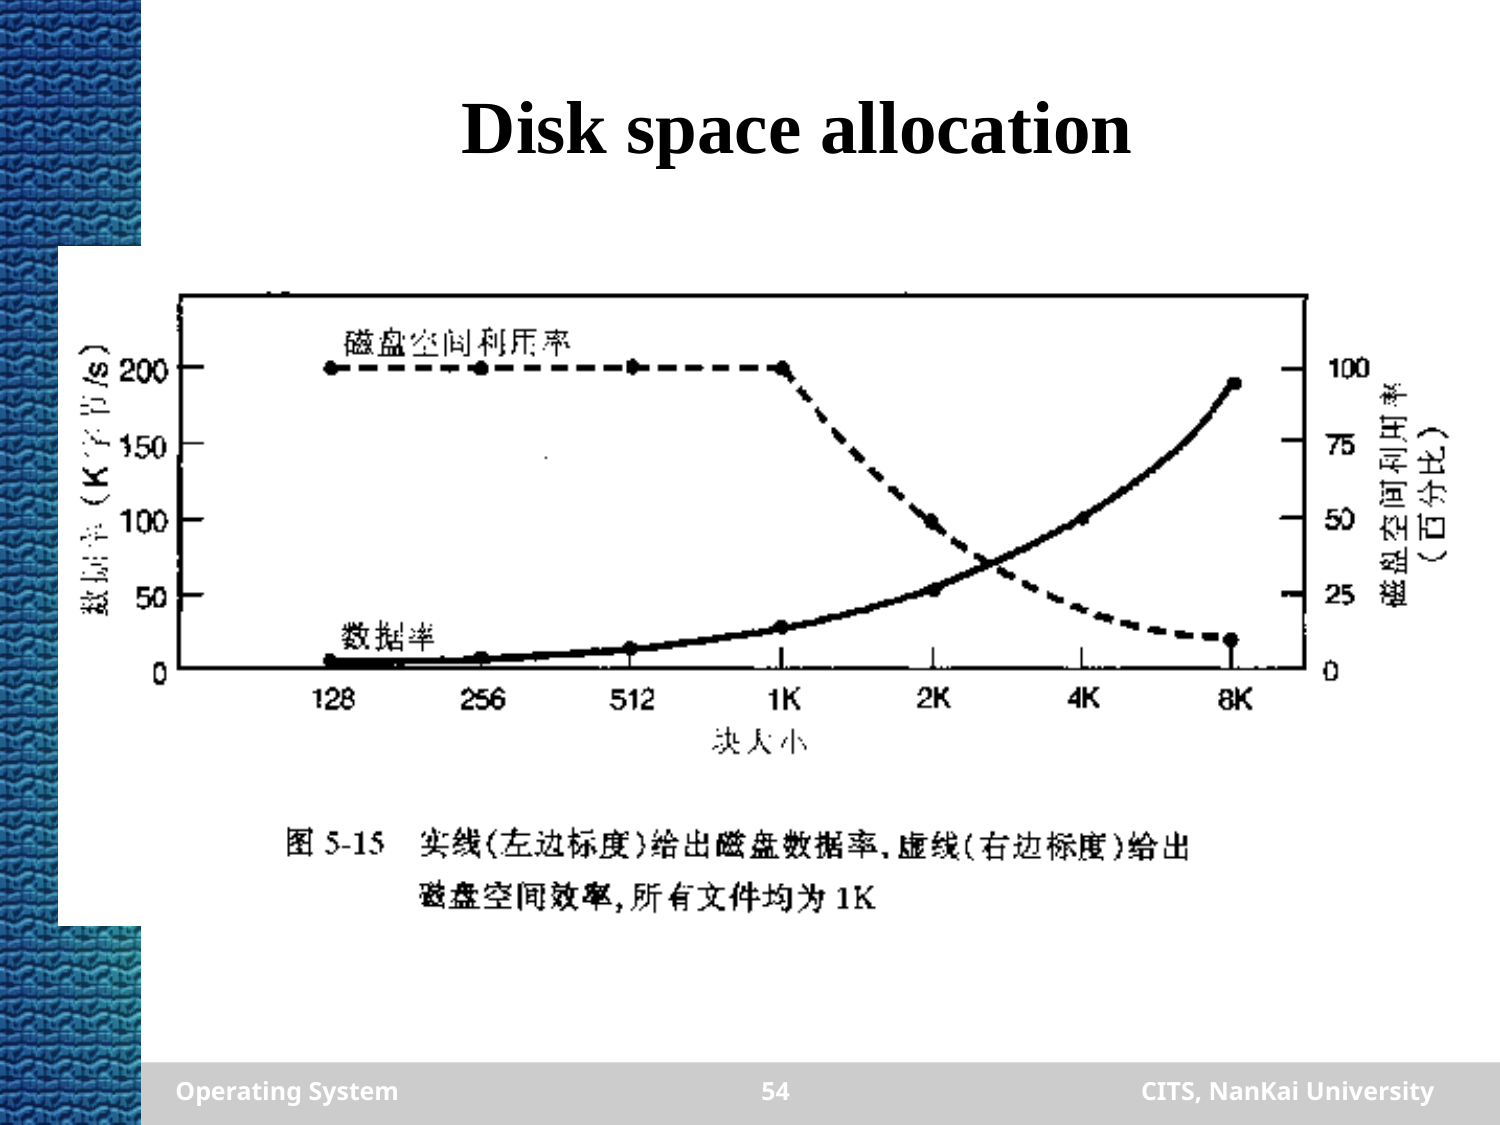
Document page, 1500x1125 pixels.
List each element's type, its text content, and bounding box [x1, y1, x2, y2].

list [58, 245, 1467, 926]
slide_number Operating System [160, 1067, 574, 1118]
footer CITS, NanKai University [974, 1067, 1451, 1118]
title Disk space allocation [159, 50, 1436, 197]
slide_number 54 [600, 1067, 951, 1118]
picture [0, 0, 141, 1125]
